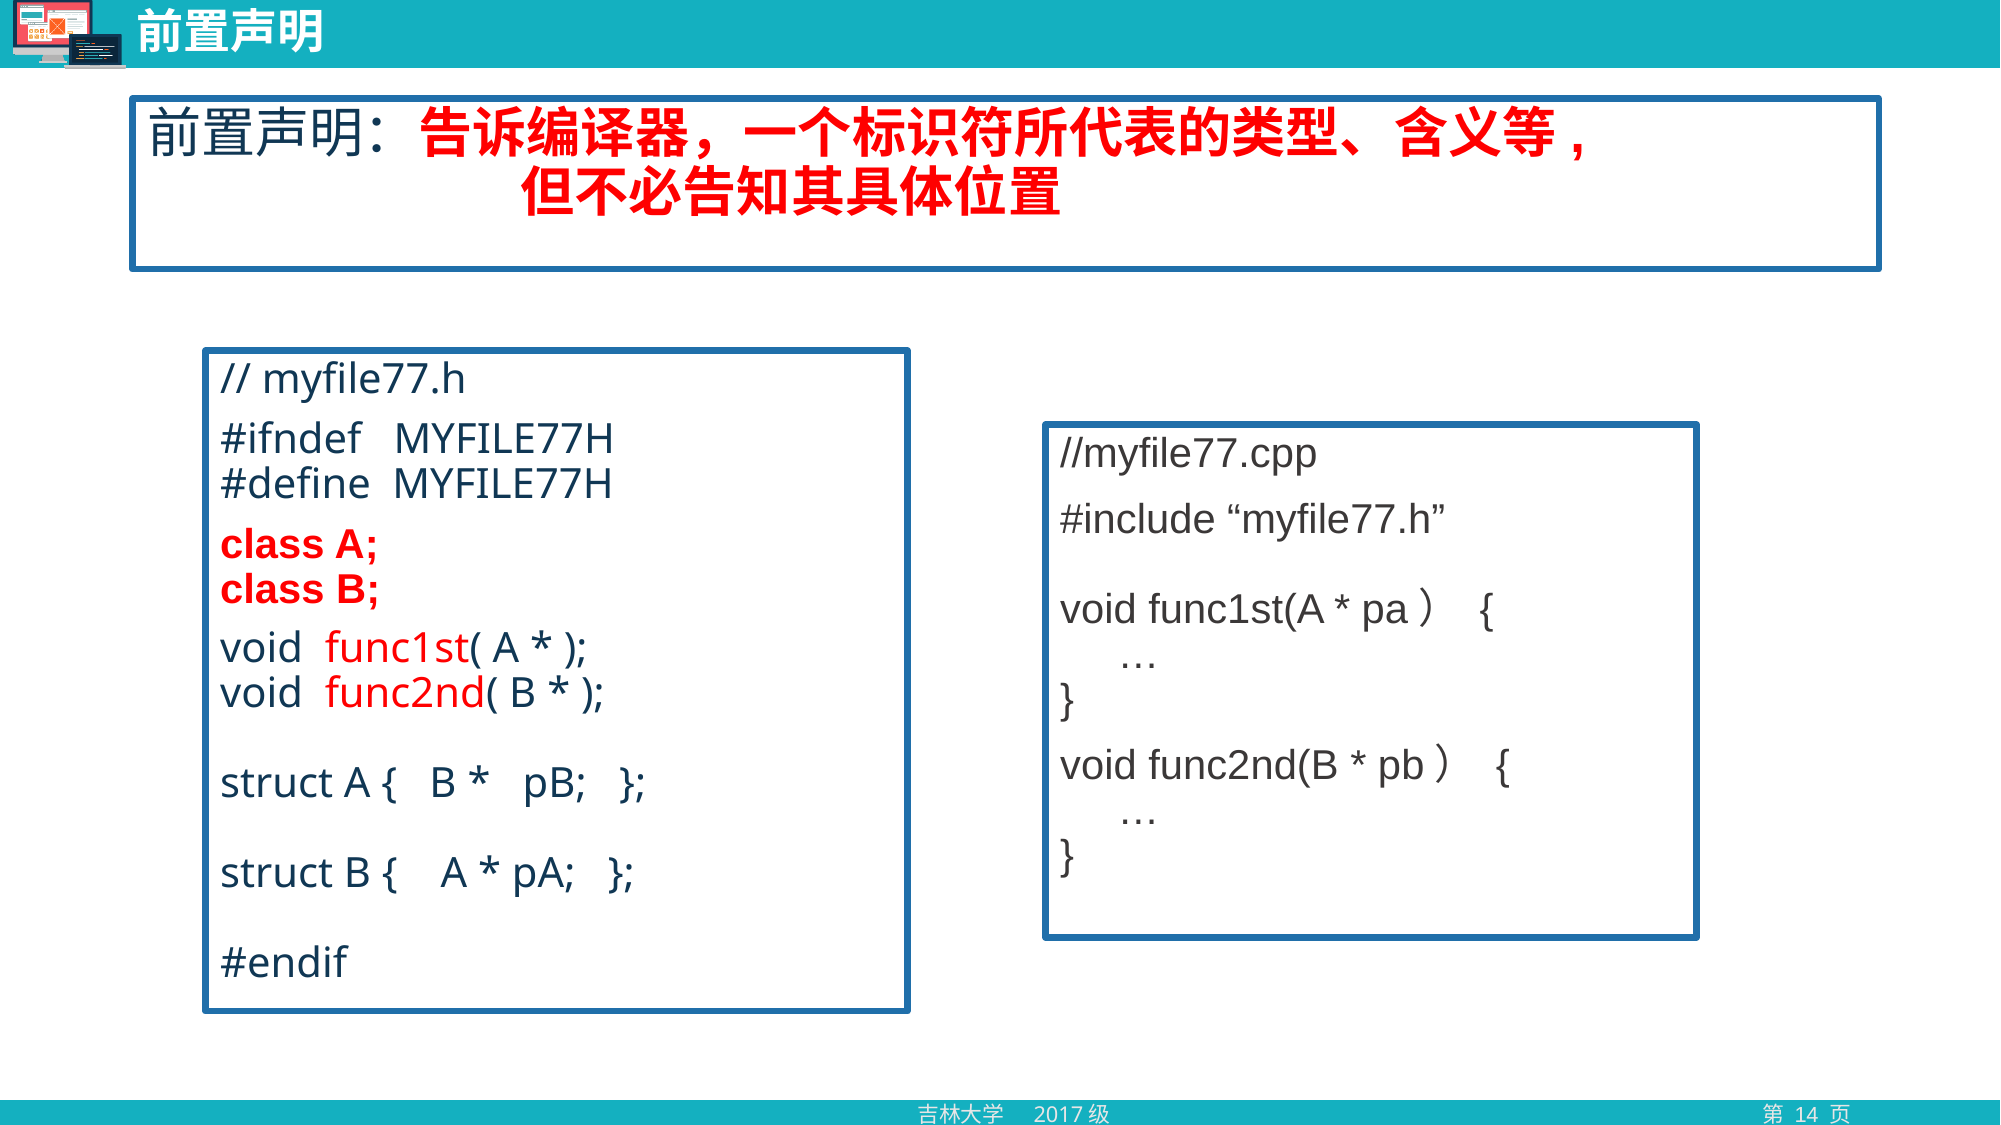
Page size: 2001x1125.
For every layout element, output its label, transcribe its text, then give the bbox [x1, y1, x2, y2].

picture [13, 0, 126, 69]
text_box 前置声明：告诉编译器，一个标识符所代表的类型、含义等, 但不必告知其具体位置 [132, 98, 1879, 270]
list // myfile77.h #ifndef MYFILE77H #define MYFILE77H class A; class B; void func1st( A * ); void func2nd( B * ); struct A { B * pB; }; struct B { A * pA; }; #endif [202, 347, 911, 1014]
title 前置声明 [121, 0, 1546, 66]
list //myfile77.cpp #include “myfile77.h” void func1st(A * pa） { … } void func2nd(B * pb） { … } [1042, 421, 1700, 941]
